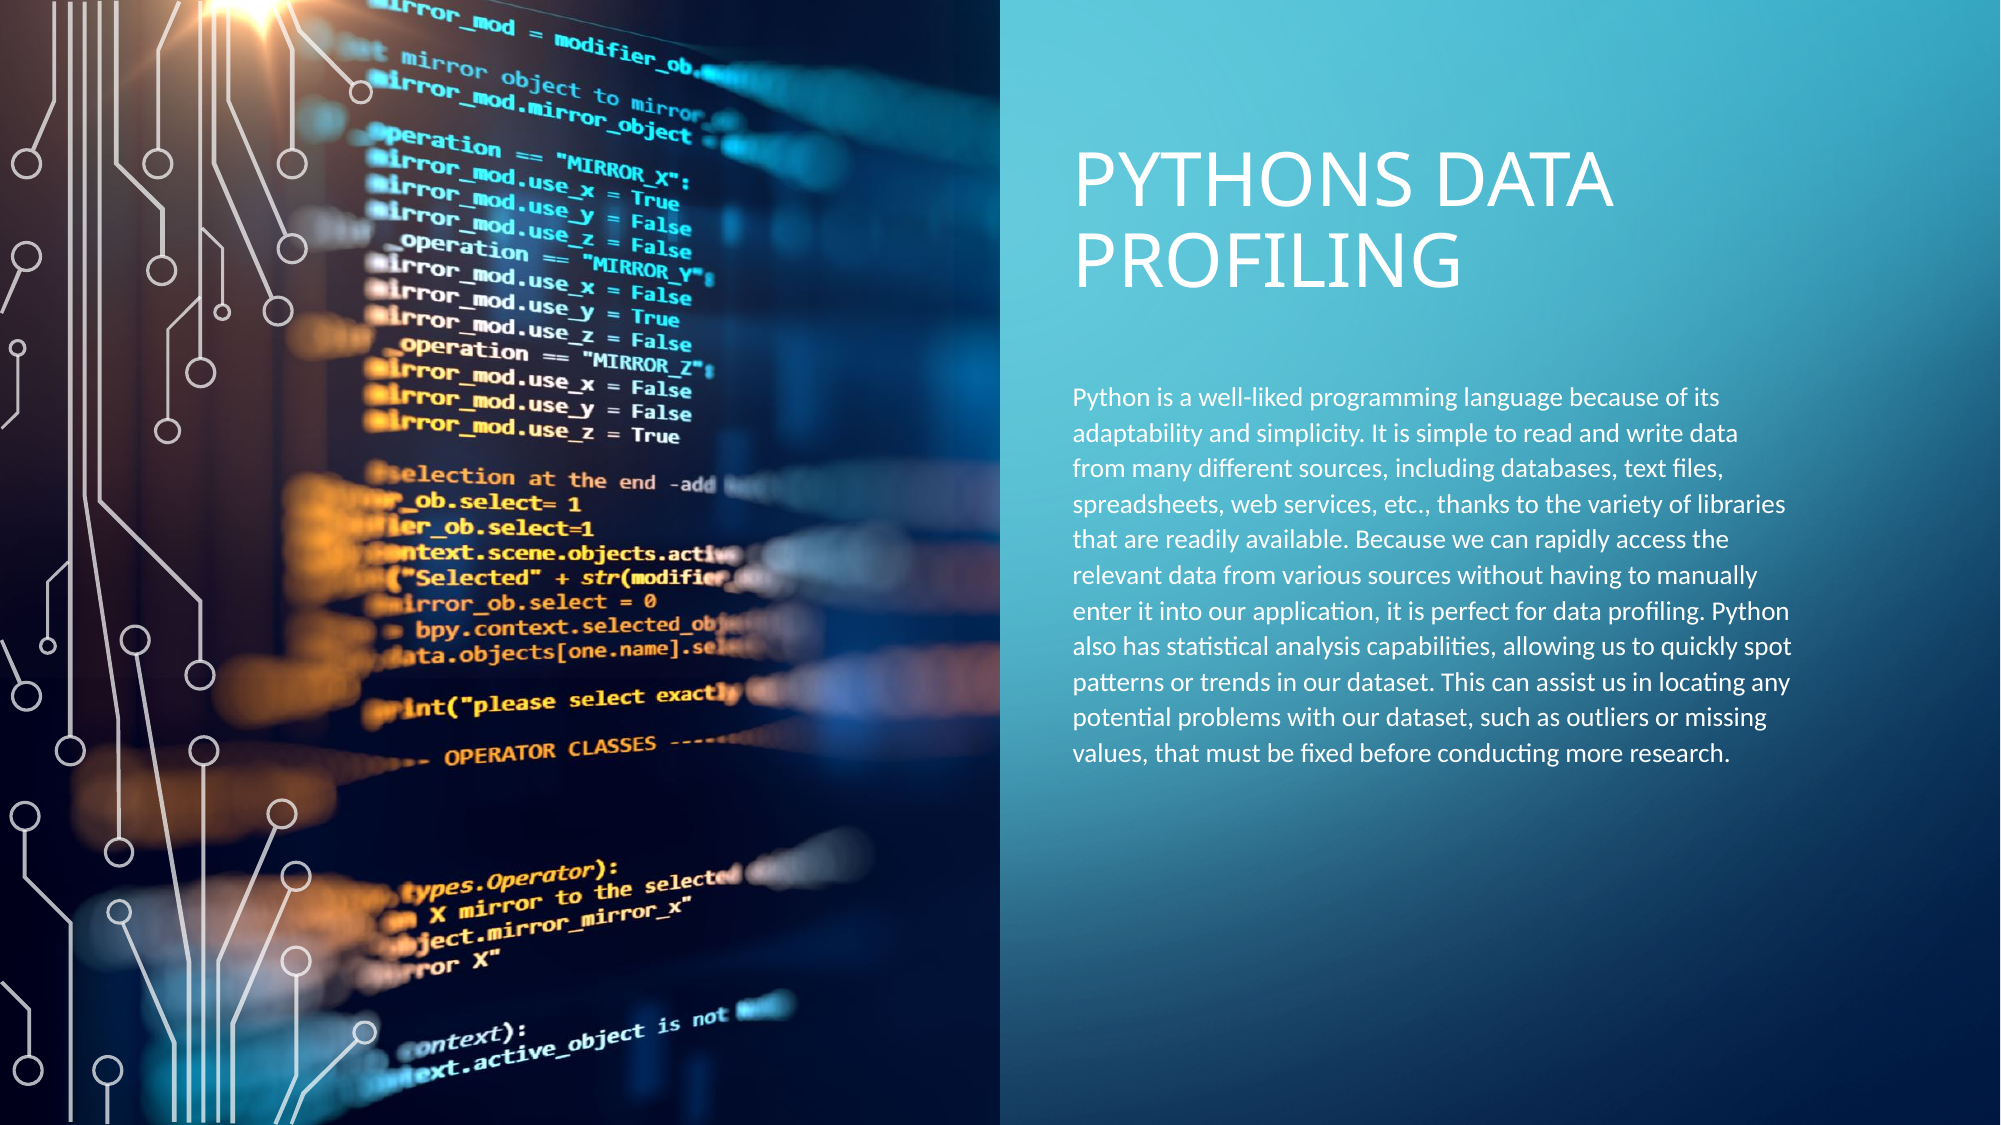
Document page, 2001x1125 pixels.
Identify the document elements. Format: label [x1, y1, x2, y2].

text_box [0, 0, 379, 1125]
picture [704, 69, 720, 78]
text_box [1001, 0, 2000, 1125]
picture [379, 0, 1001, 1125]
